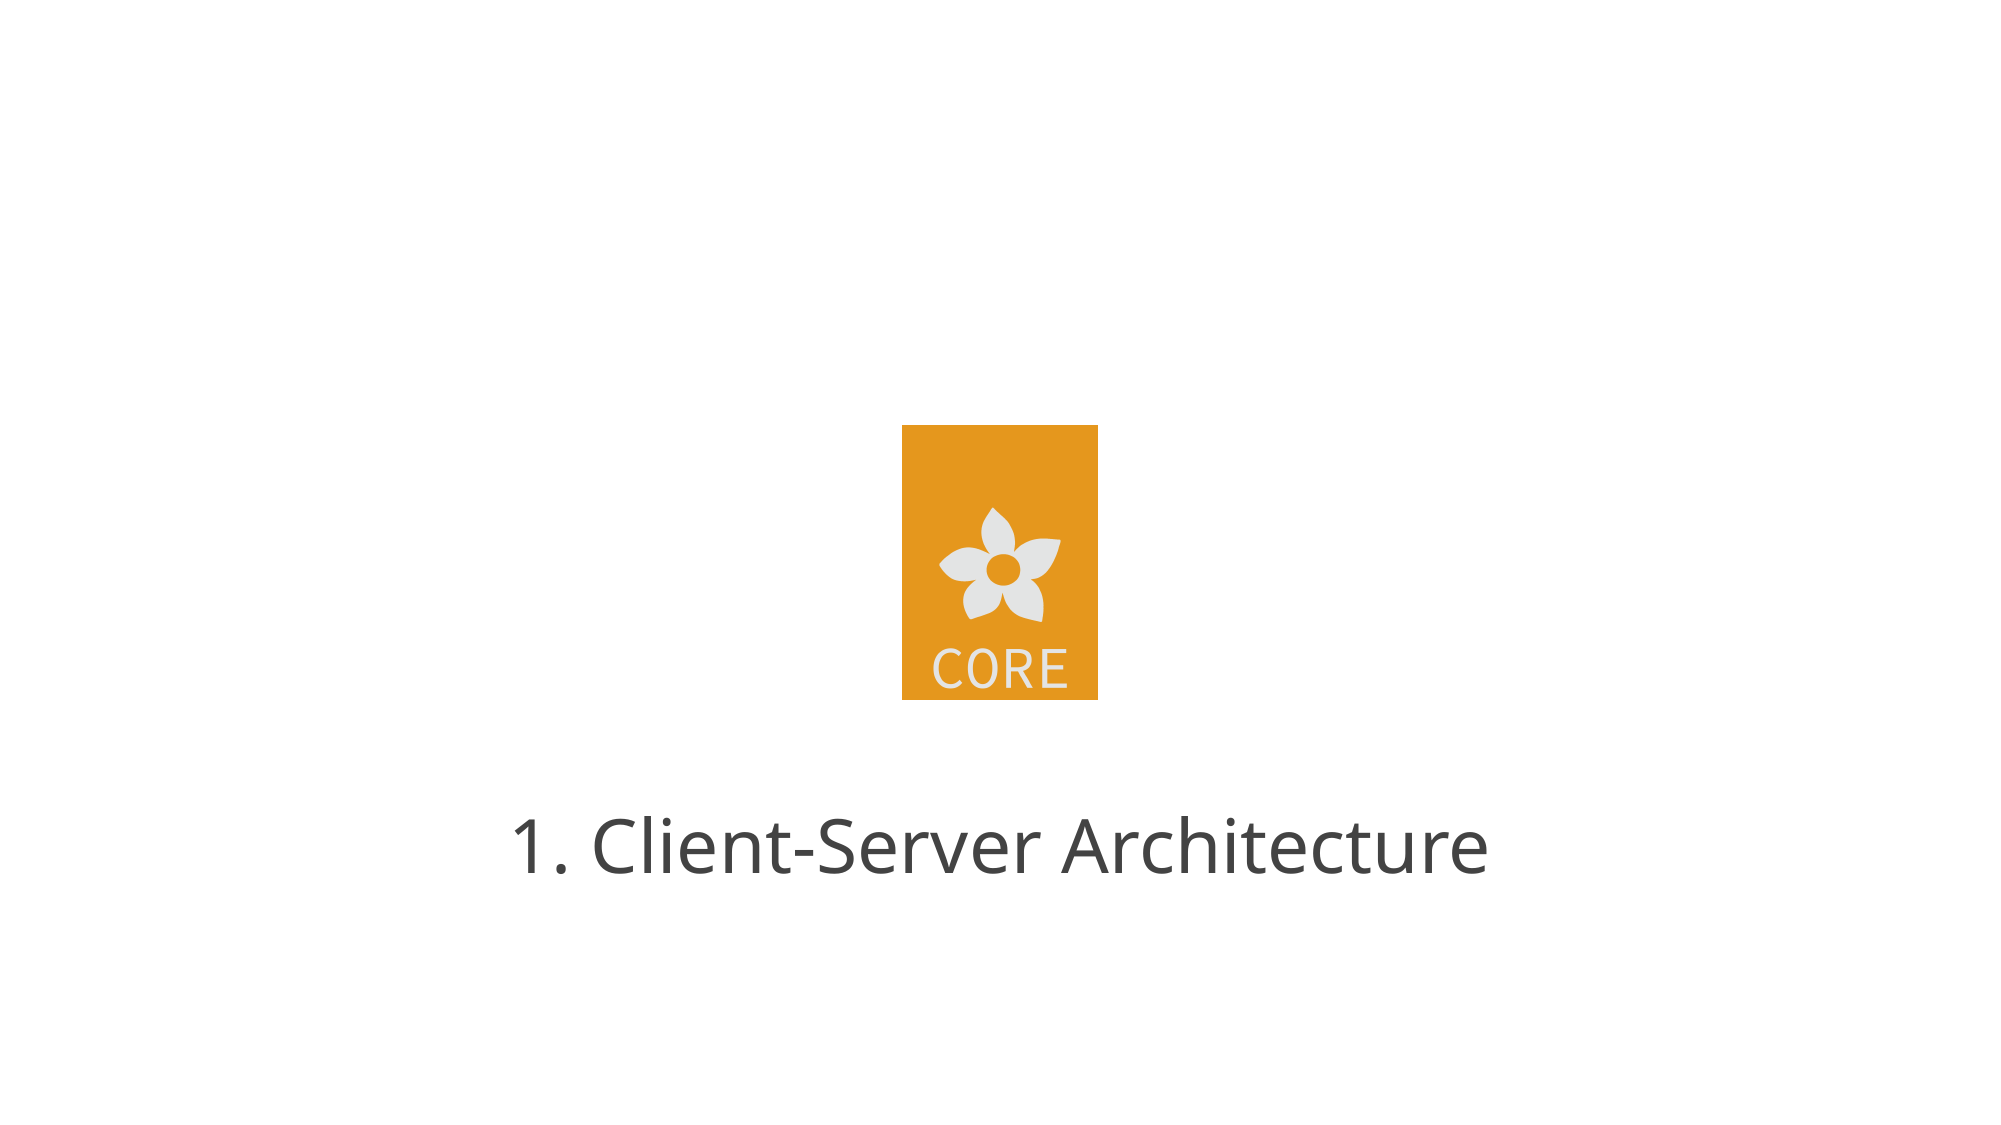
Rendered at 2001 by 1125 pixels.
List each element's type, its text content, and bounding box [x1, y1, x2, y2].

picture [902, 425, 1098, 700]
title 1. Client-Server Architecture [249, 784, 1750, 897]
